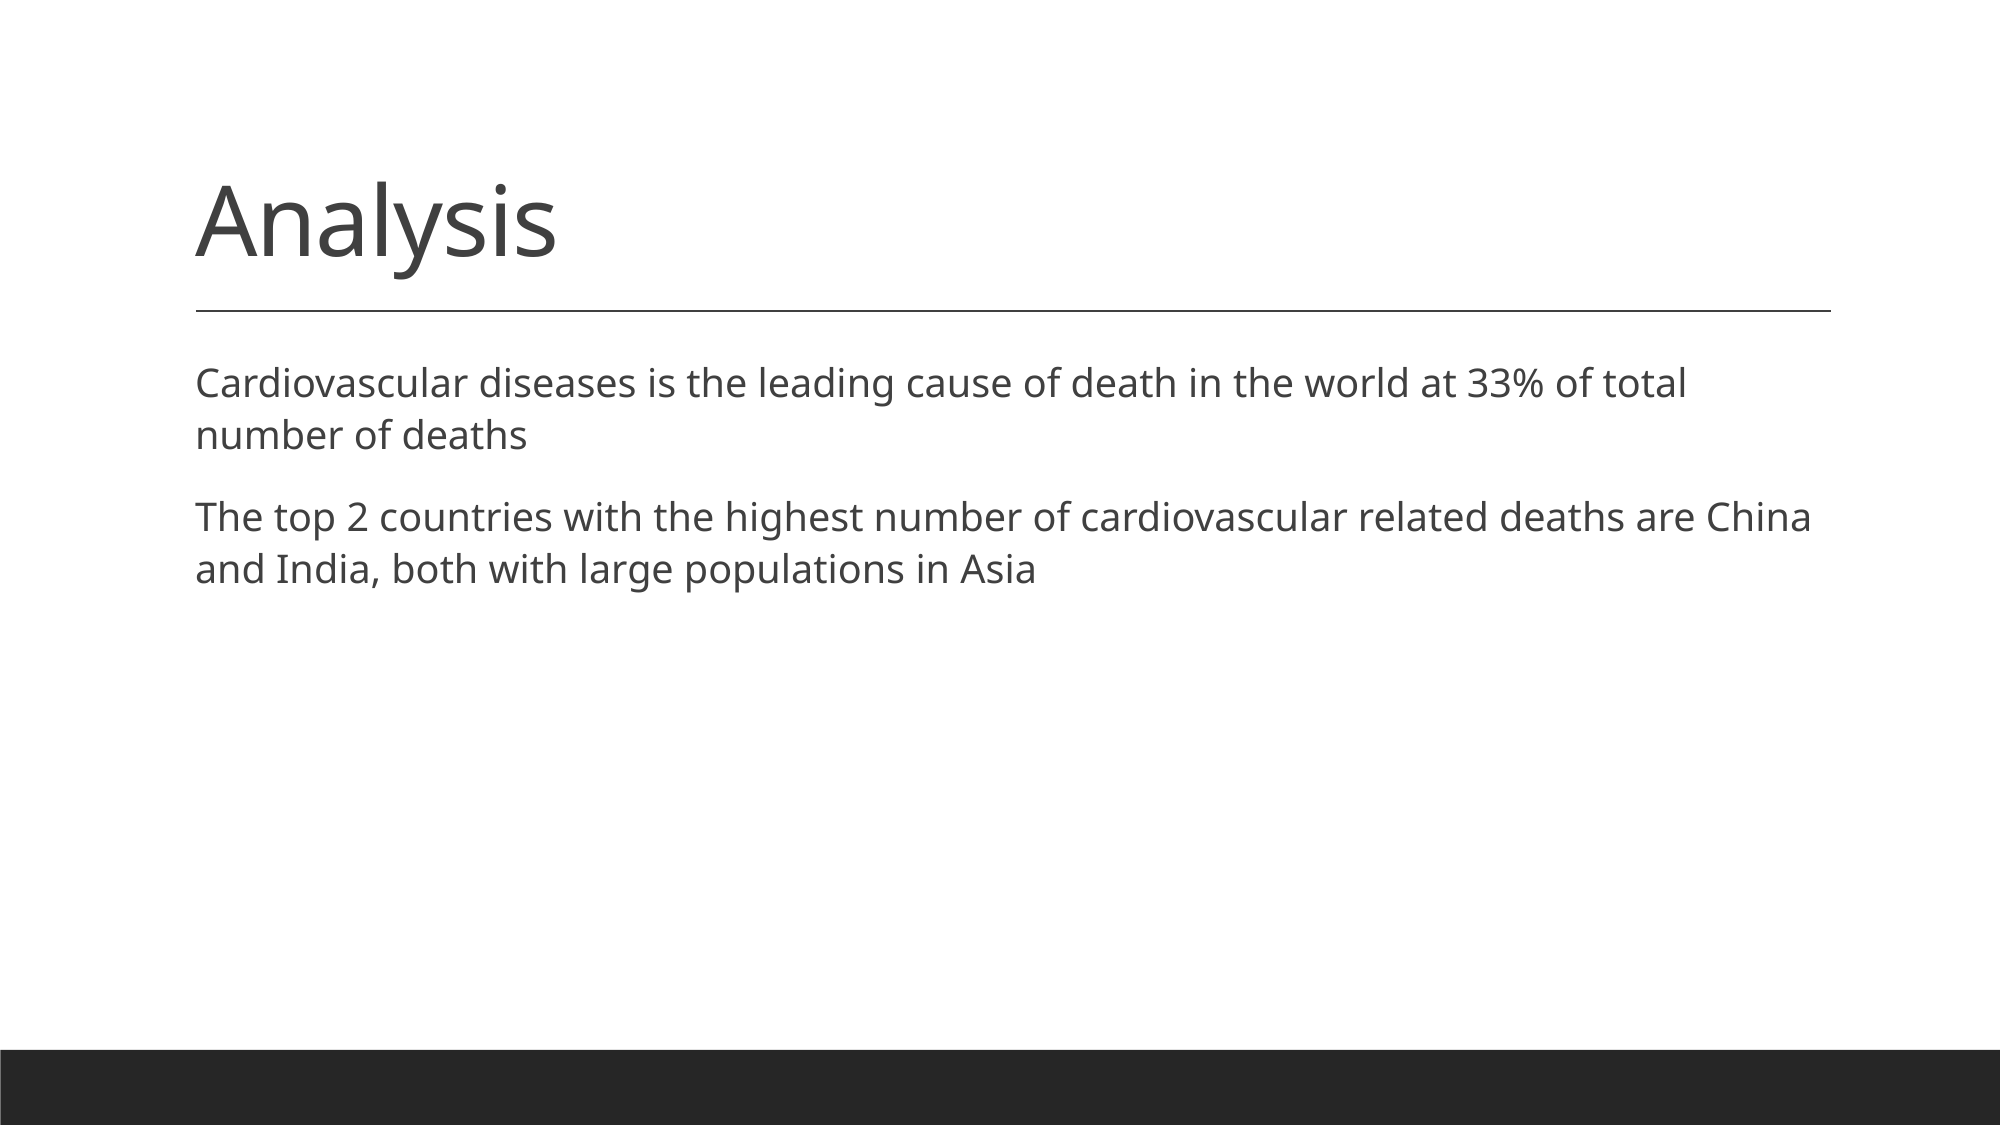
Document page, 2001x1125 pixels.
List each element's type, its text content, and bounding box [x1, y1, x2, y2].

list Cardiovascular diseases is the leading cause of death in the world at 33% of total number of deaths The top 2 countries with the highest number of cardiovascular related deaths are China and India, both with large populations in Asia [180, 345, 1830, 963]
title Analysis [180, 47, 1830, 285]
